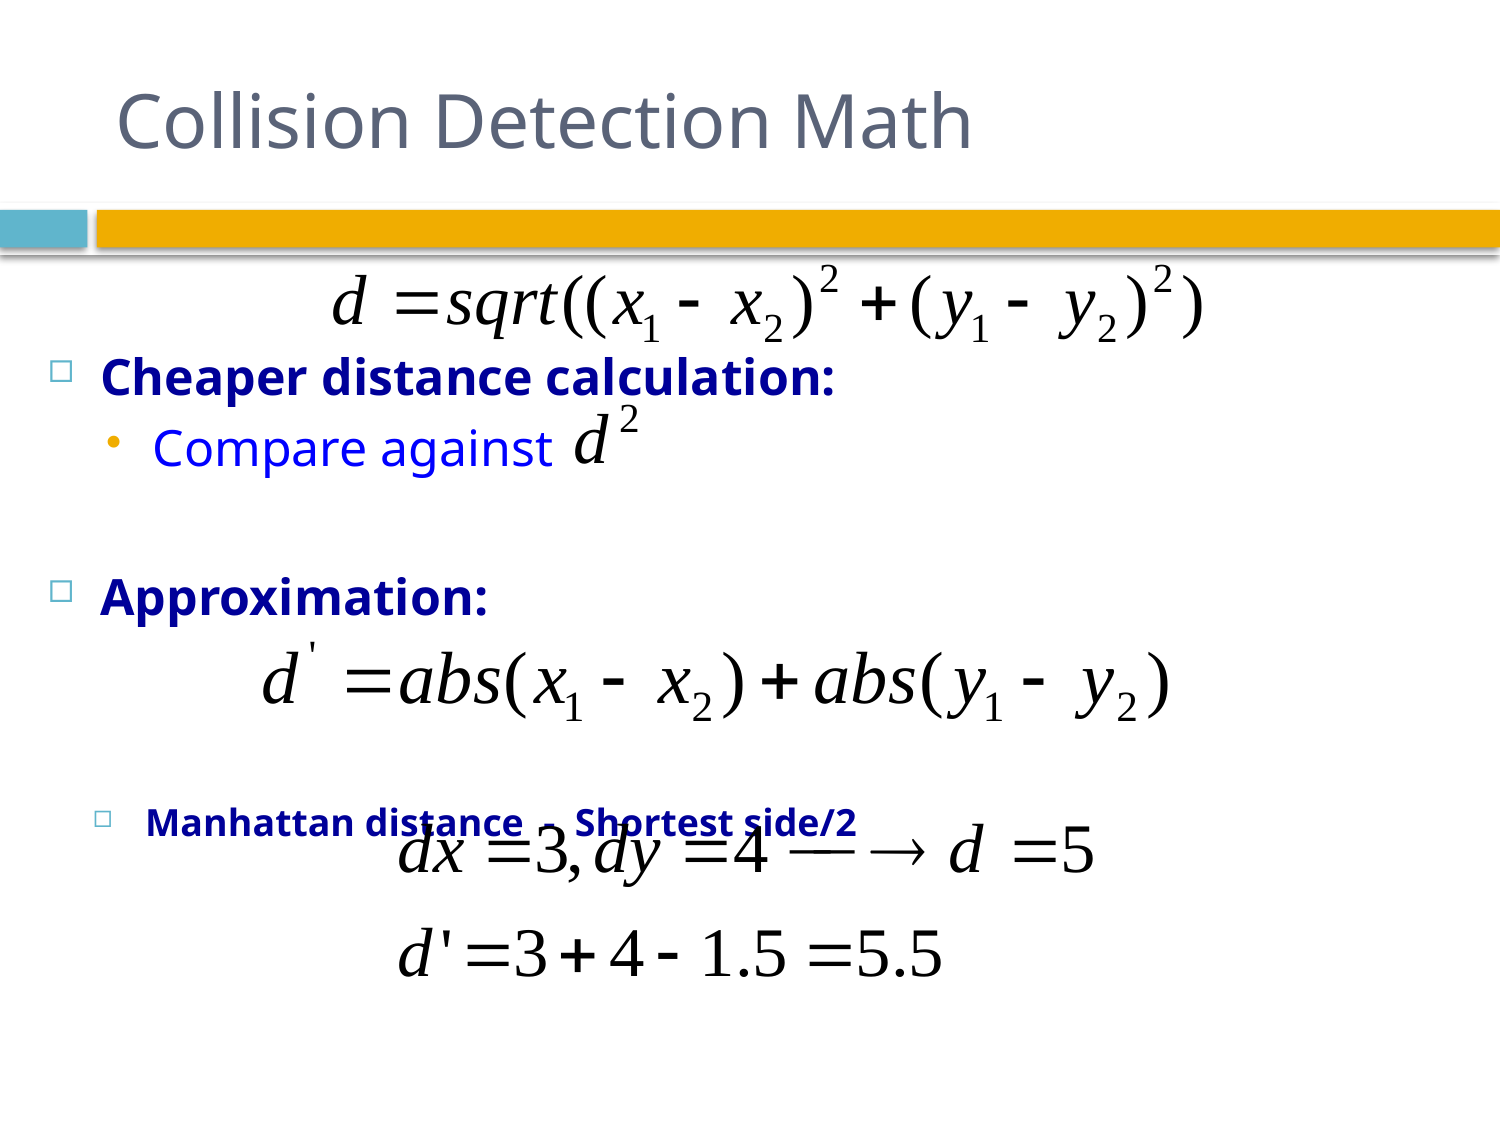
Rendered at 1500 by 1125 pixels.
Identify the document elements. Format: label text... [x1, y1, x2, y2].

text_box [386, 794, 1108, 993]
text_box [320, 247, 1218, 355]
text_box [249, 622, 1187, 735]
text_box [562, 386, 652, 483]
title Collision Detection Math [100, 37, 1438, 200]
list Cheaper distance calculation: Compare against Approximation: Manhattan distance - Shortest side/2 [32, 337, 1461, 1030]
